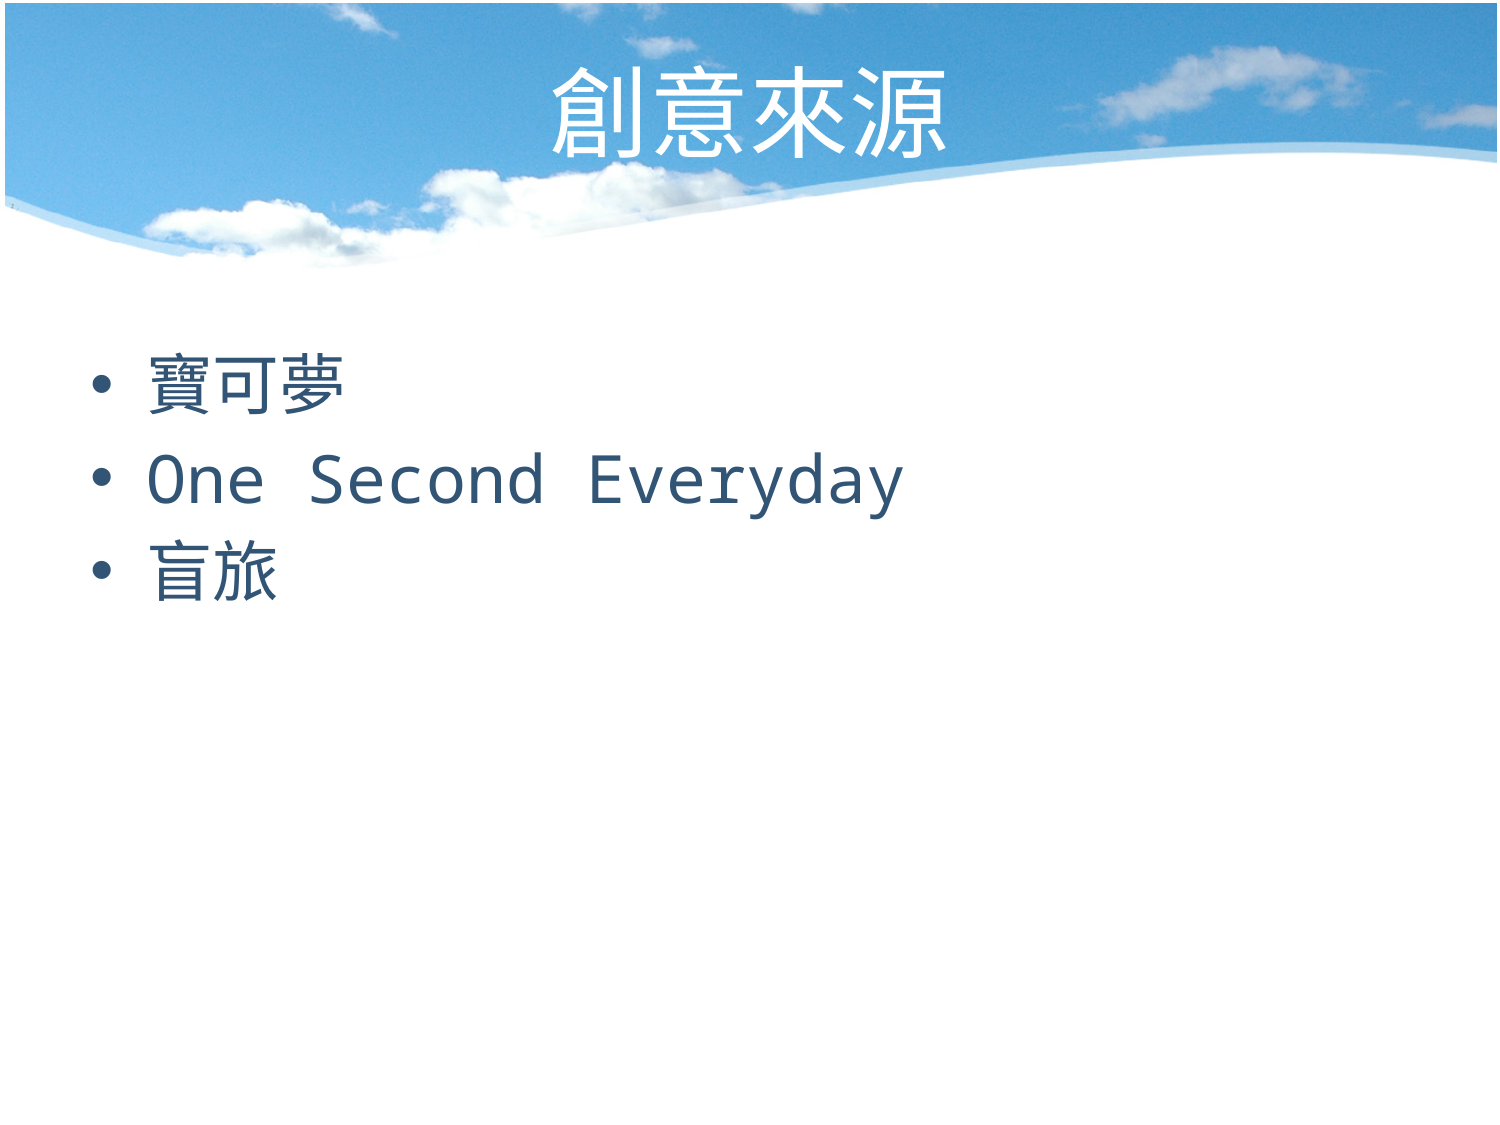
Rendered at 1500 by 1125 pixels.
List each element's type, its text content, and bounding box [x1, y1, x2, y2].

picture [0, 0, 1500, 1125]
title 創意來源 [74, 44, 1426, 177]
list 寶可夢 One Second Everyday 盲旅 [74, 335, 1426, 1079]
